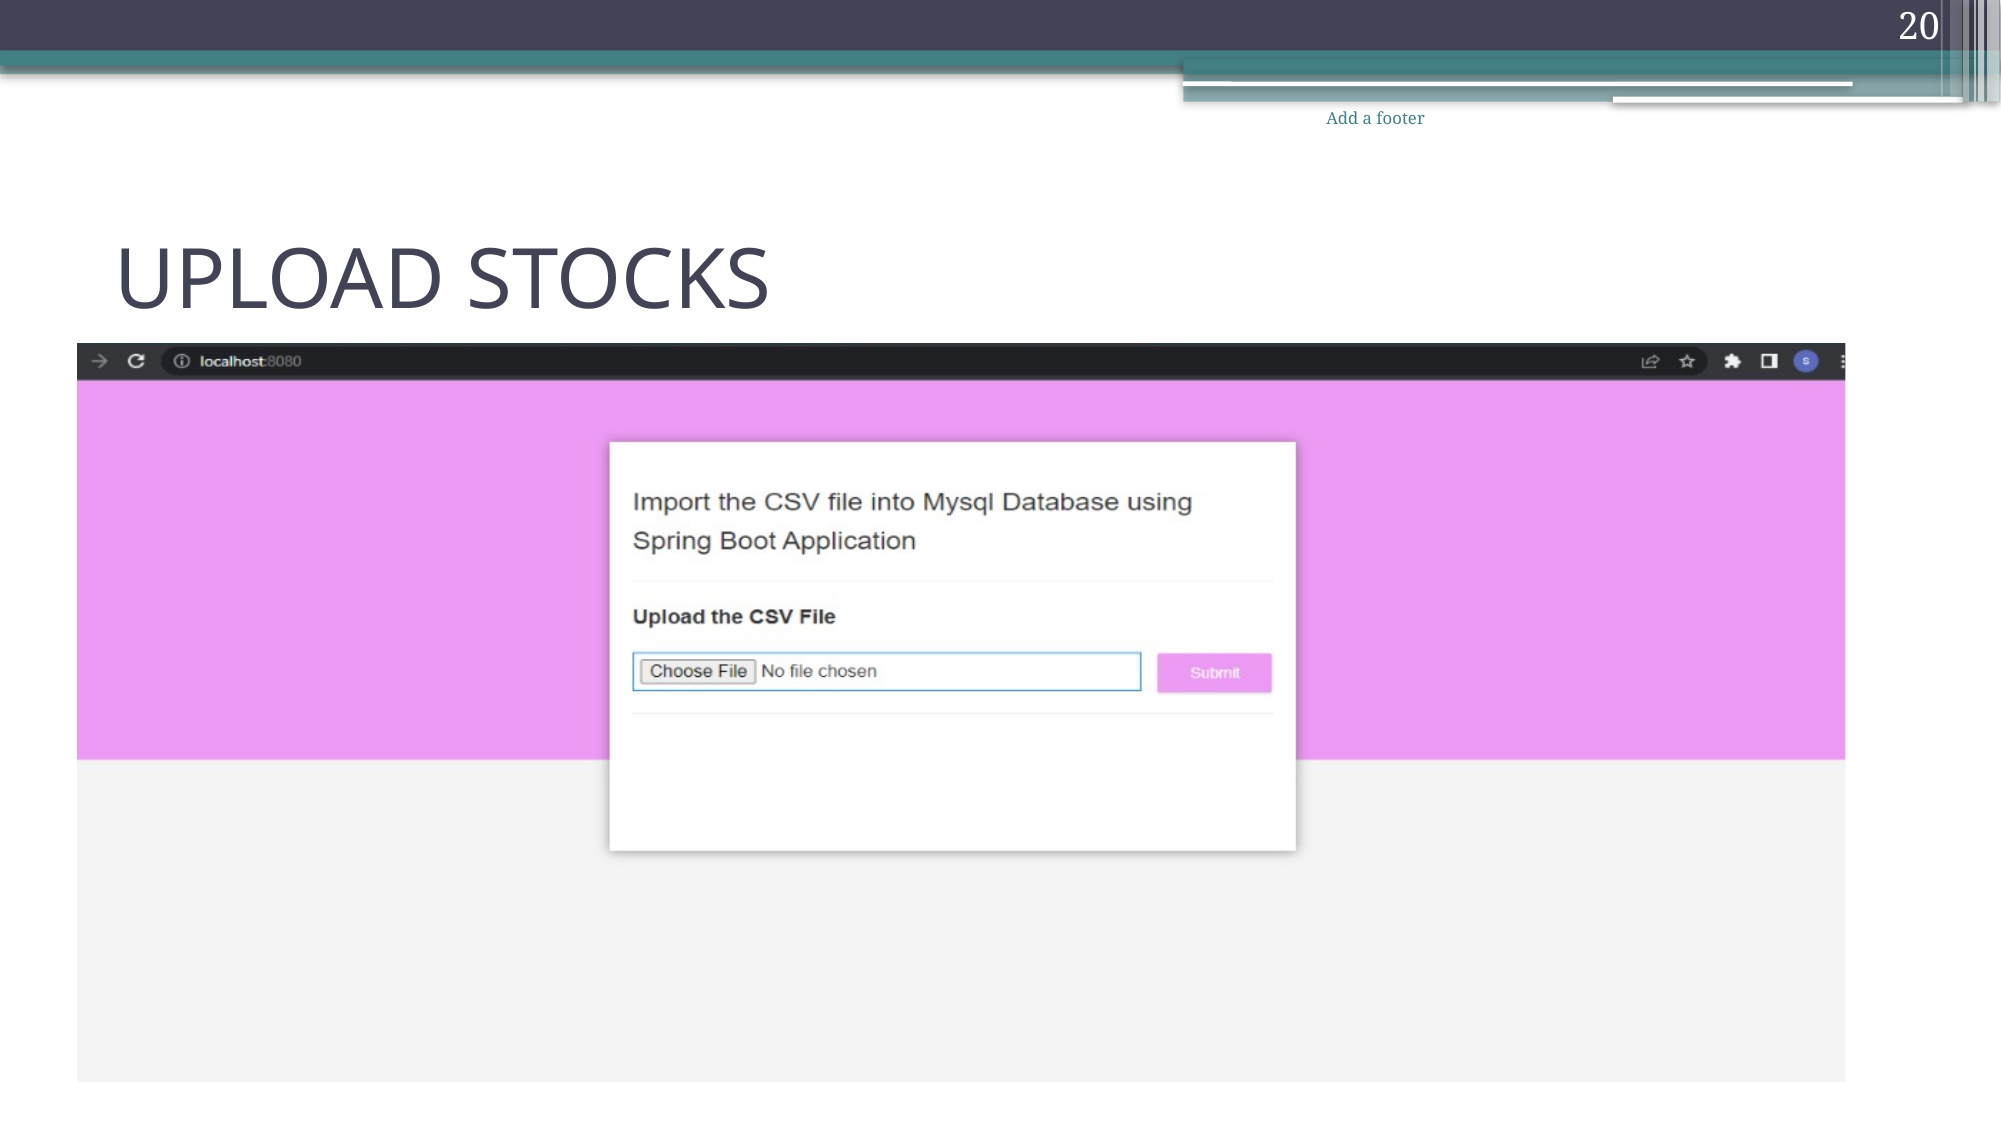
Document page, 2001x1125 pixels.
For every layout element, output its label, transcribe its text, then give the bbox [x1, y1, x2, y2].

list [76, 342, 1846, 1082]
title UPLOAD STOCKS [99, 187, 1900, 363]
footer Add a footer [1149, 100, 1440, 176]
slide_number 20 [1788, 0, 1955, 61]
